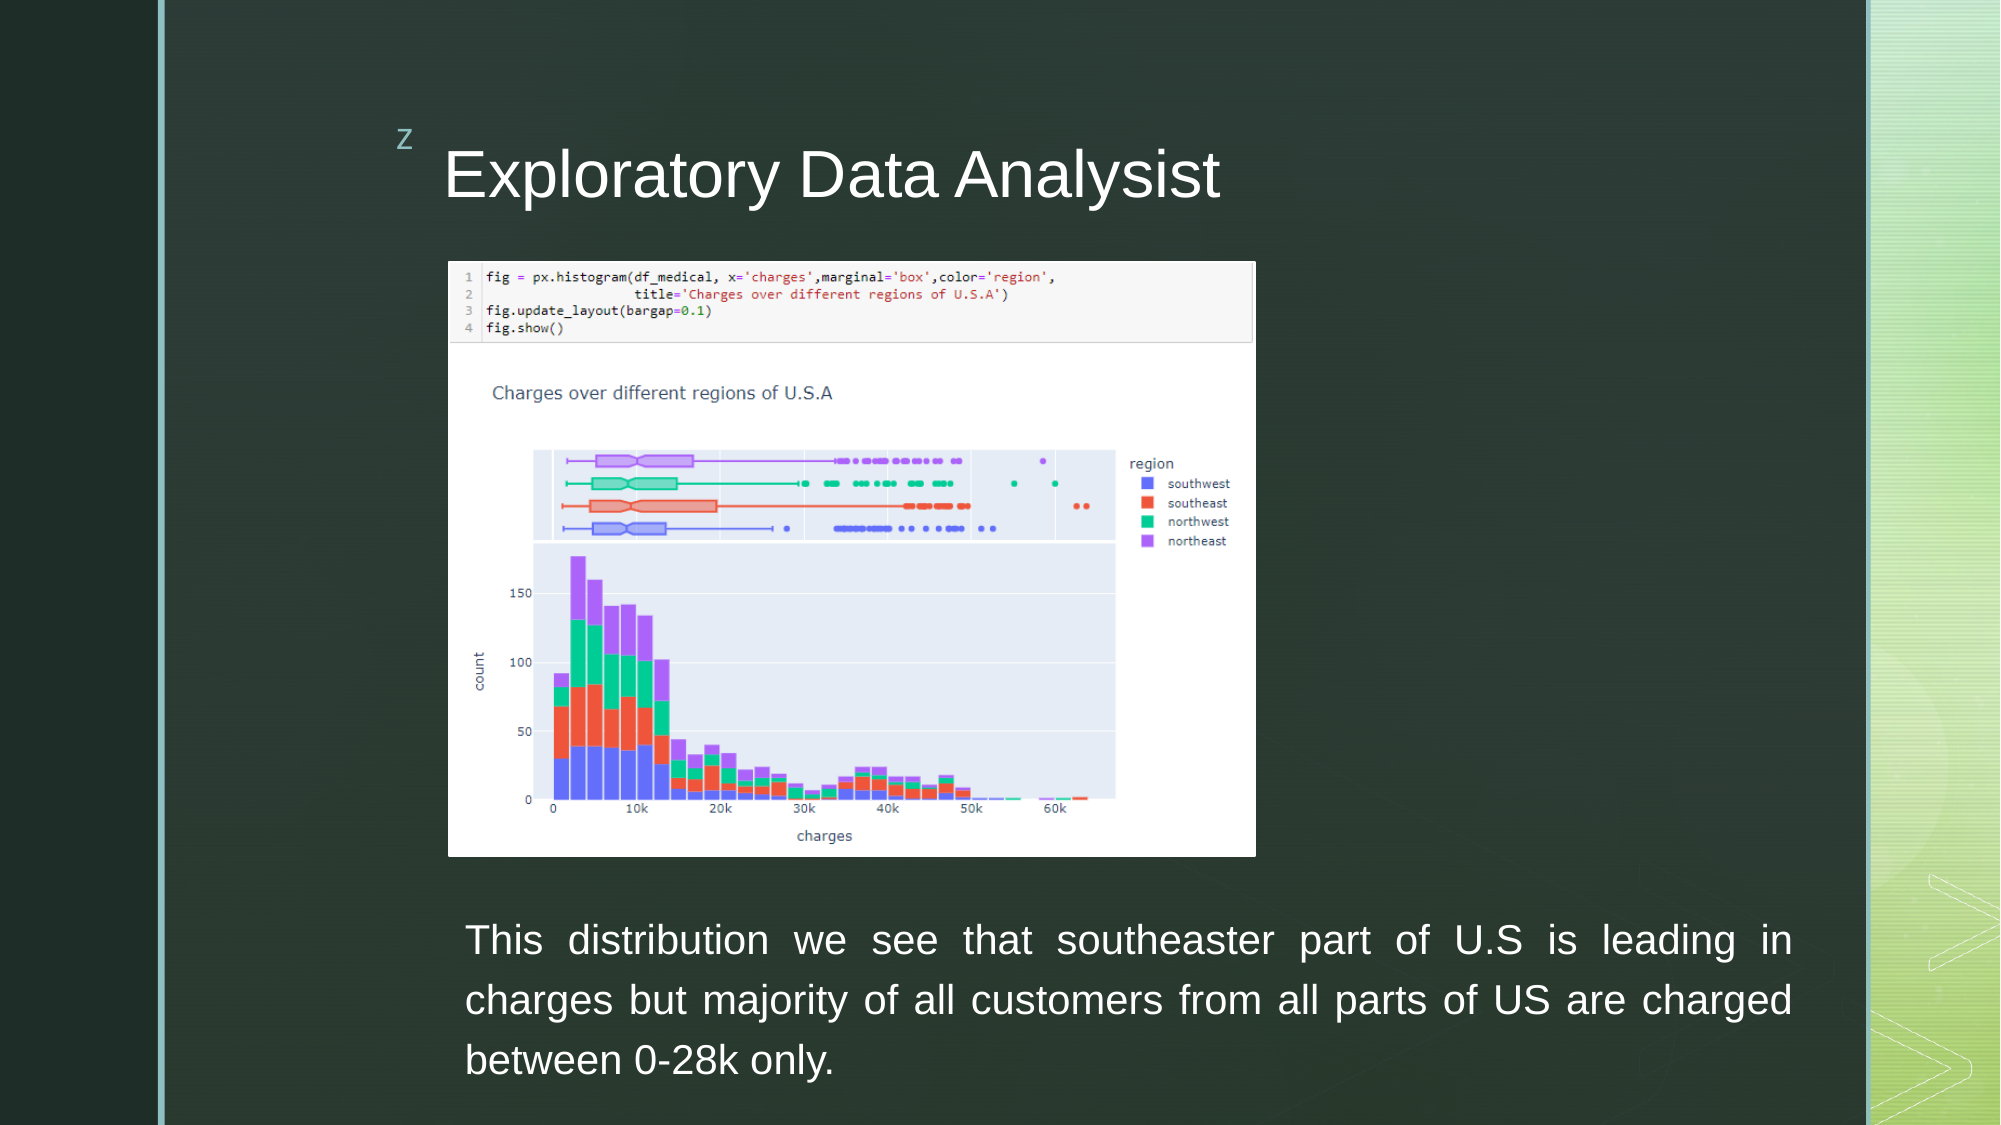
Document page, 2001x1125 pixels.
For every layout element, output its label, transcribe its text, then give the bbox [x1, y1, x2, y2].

picture [1871, 0, 2001, 1125]
list This distribution we see that southeaster part of U.S is leading in charges but majority of all customers from all parts of US are charged between 0-28k only. [449, 893, 1810, 1092]
title Exploratory Data Analysist [428, 132, 1734, 310]
picture [449, 263, 1254, 856]
